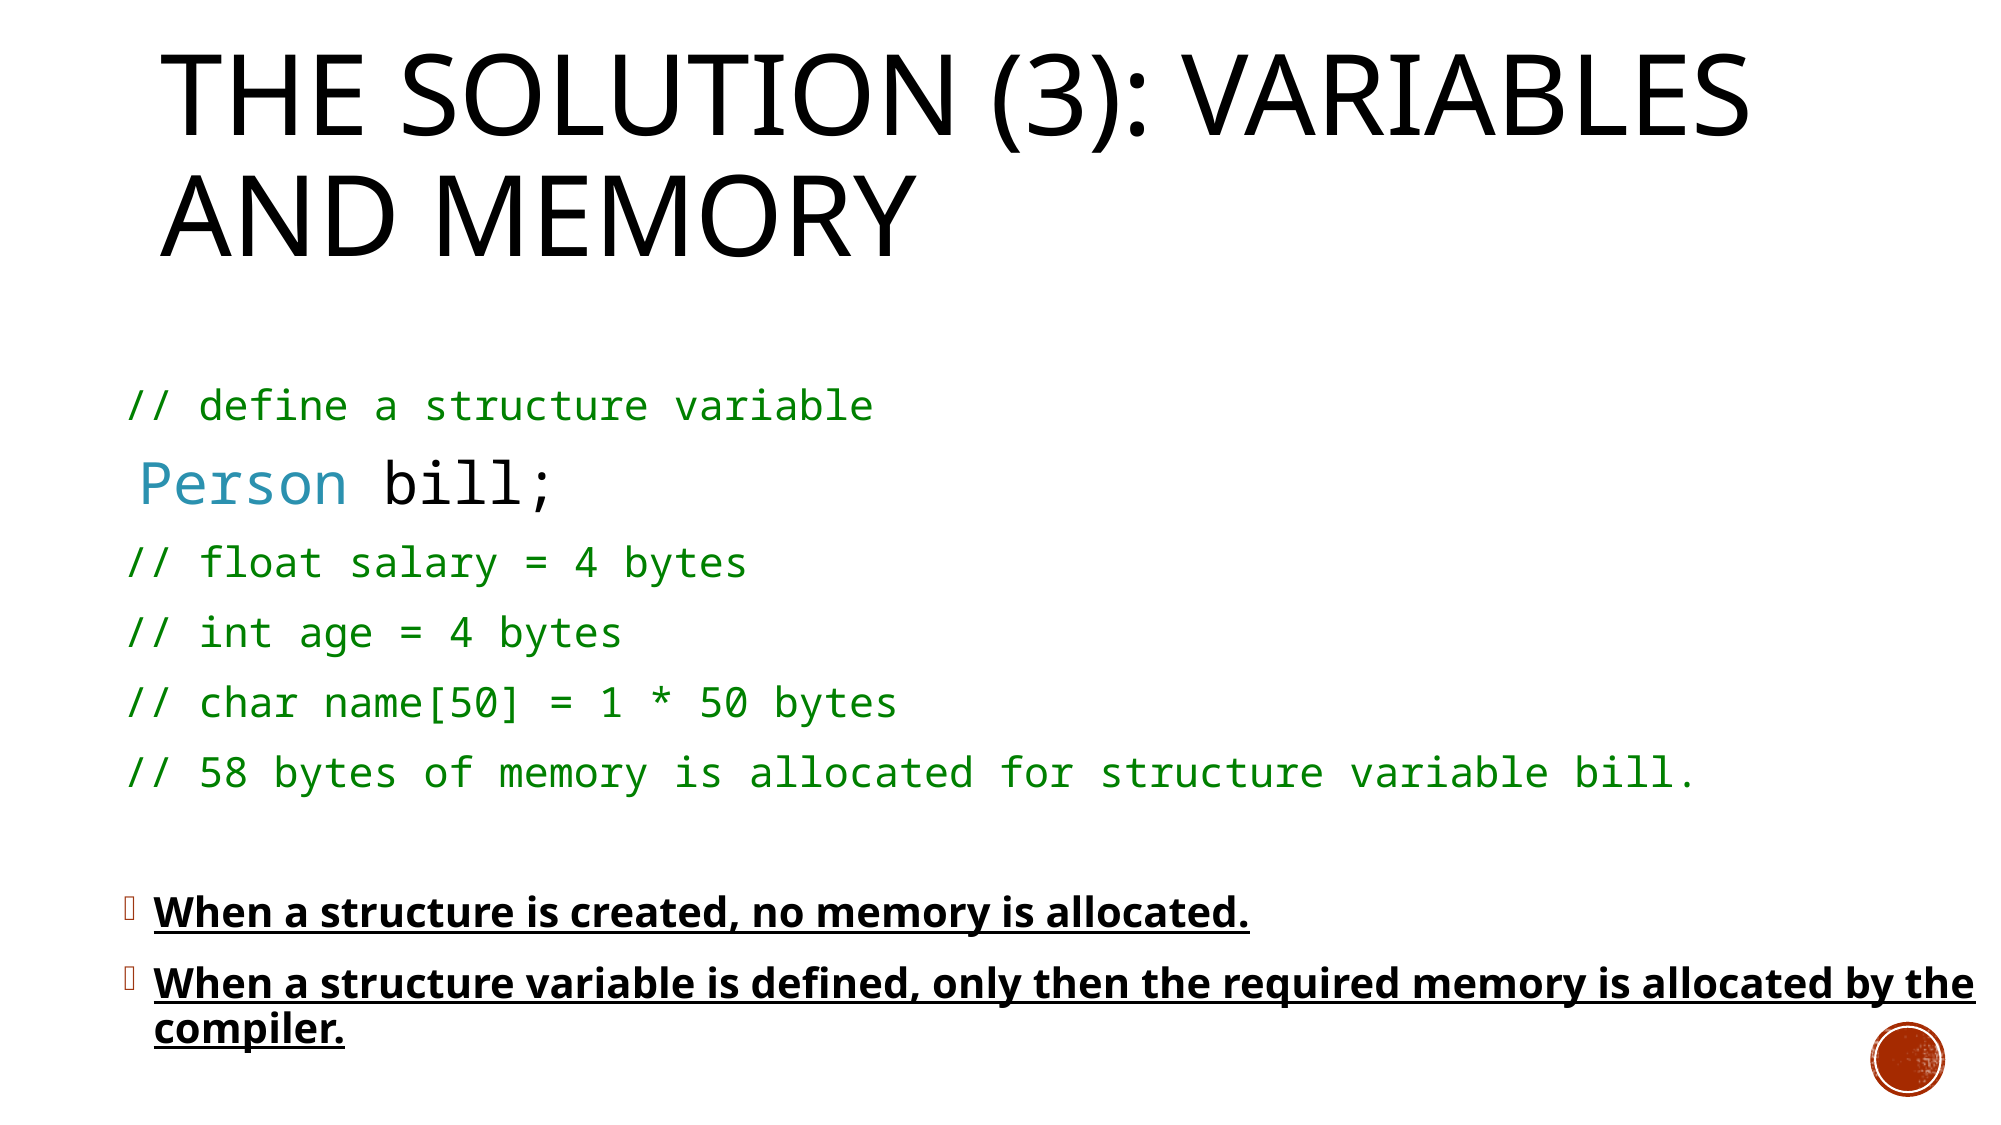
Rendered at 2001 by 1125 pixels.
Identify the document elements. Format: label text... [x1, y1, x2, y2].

list // define a structure variable Person bill; // float salary = 4 bytes // int age = 4 bytes // char name[50] = 1 * 50 bytes // 58 bytes of memory is allocated for structure variable bill. When a structure is created, no memory is allocated. When a structure variable is defined, only then the required memory is allocated by the compiler. [108, 291, 2000, 1089]
title The Solution (3): VARIABLEs AND MEMORY [145, 27, 1855, 291]
